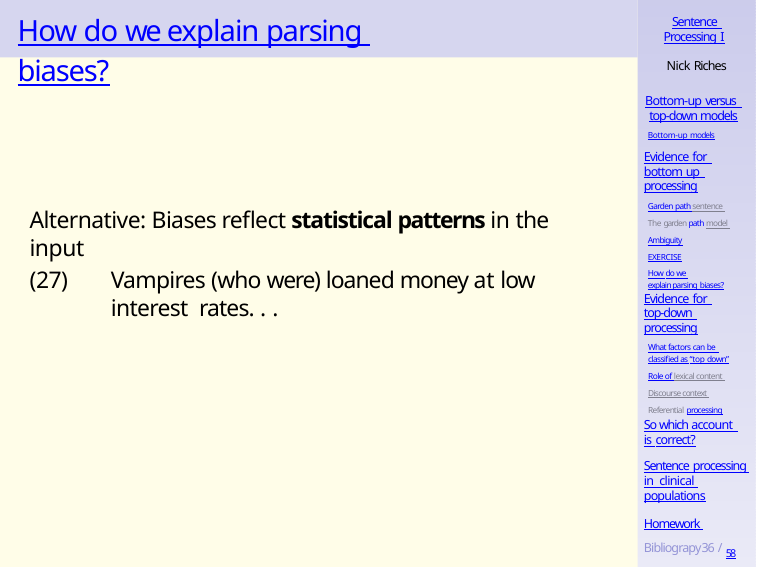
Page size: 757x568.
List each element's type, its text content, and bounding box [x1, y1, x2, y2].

text_box Evidence for bottom up processing Garden path sentence The garden path model Ambiguity EXERCISE How do we explain parsing biases? [641, 148, 749, 292]
text_box Sentence Processing I [661, 13, 733, 46]
text_box Nick Riches Bottom-up versus top-down models Bottom-up models [641, 56, 745, 142]
text_box Vampires (who were) loaned money at low interest rates. . . [108, 264, 597, 322]
text_box [0, 0, 638, 58]
picture [637, 0, 756, 567]
text_box Evidence for top-down processing What factors can be classified as “top down” Role of lexical content Discourse context Referential processing [641, 290, 740, 417]
text_box (27) [27, 264, 73, 294]
title How do we explain parsing biases? [15, 9, 440, 108]
text_box So which account is correct? Sentence processing in clinical populations Homework Bibliograpy36 / 58 [635, 417, 754, 560]
text_box Alternative: Biases reflect statistical patterns in the input [27, 203, 596, 261]
